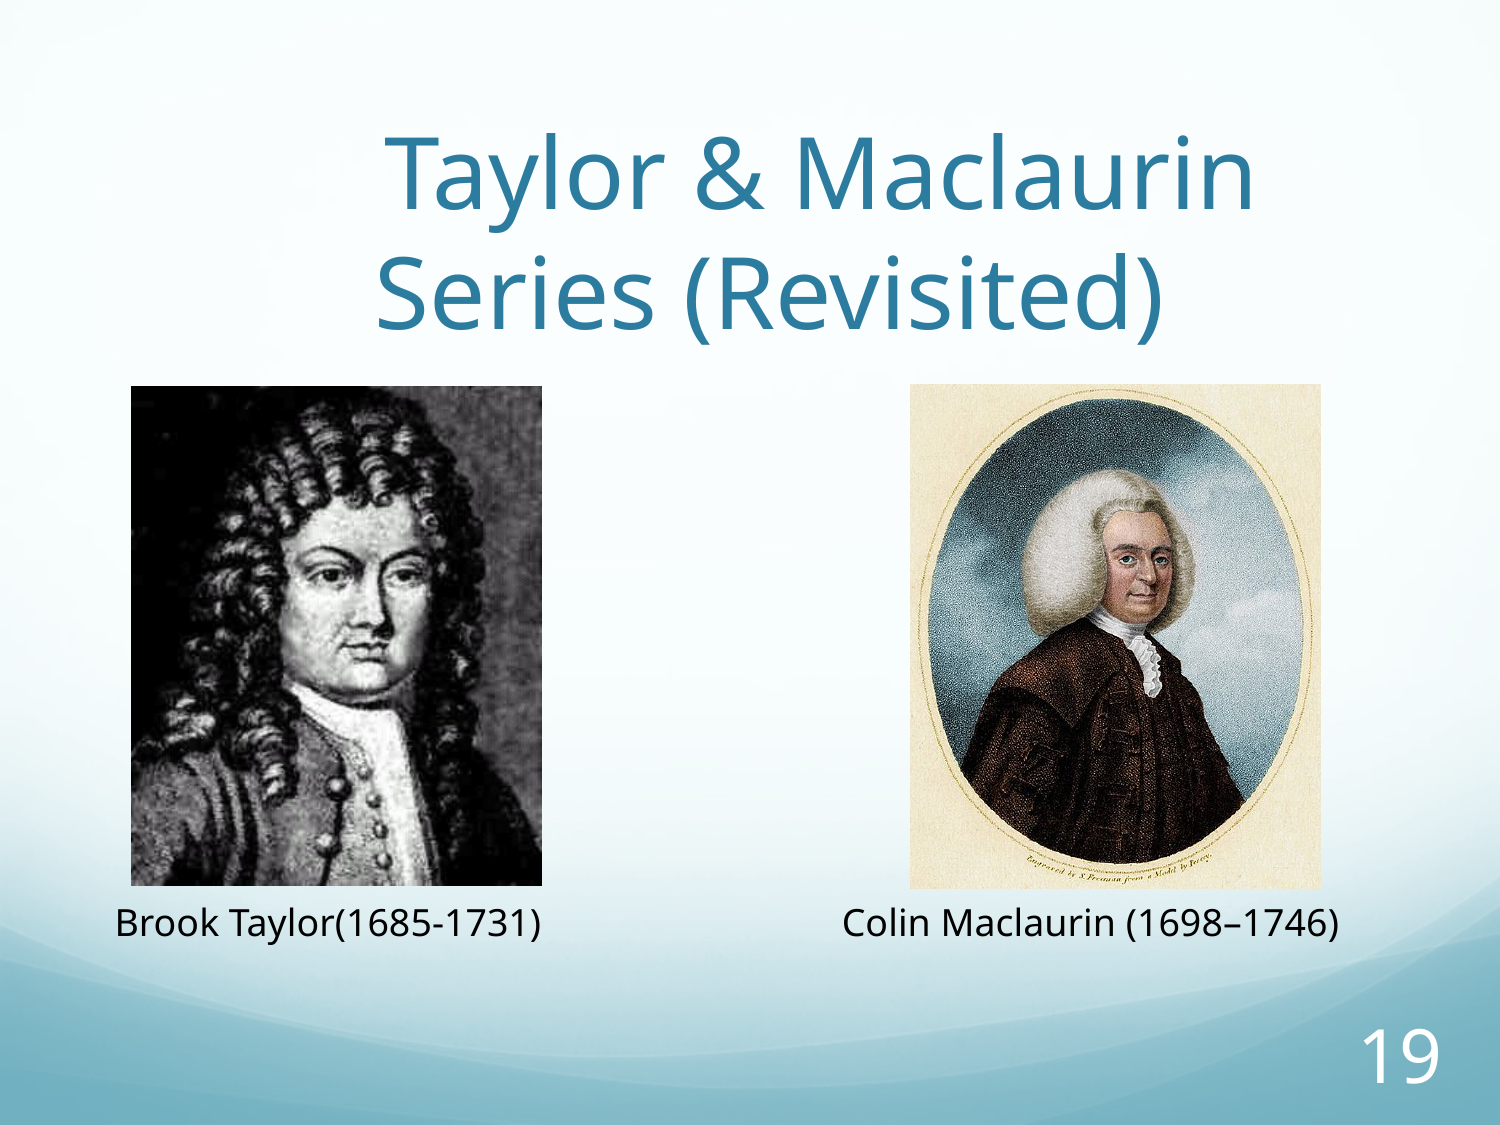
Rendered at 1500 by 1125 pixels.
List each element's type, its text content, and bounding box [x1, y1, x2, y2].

text_box Brook Taylor(1685-1731) [99, 891, 580, 952]
text_box Colin Maclaurin (1698–1746) [827, 891, 1471, 952]
slide_number 19 [1295, 1029, 1459, 1090]
picture [909, 383, 1322, 890]
title Taylor & Maclaurin Series (Revisited) [131, 160, 1409, 458]
picture [130, 386, 543, 886]
